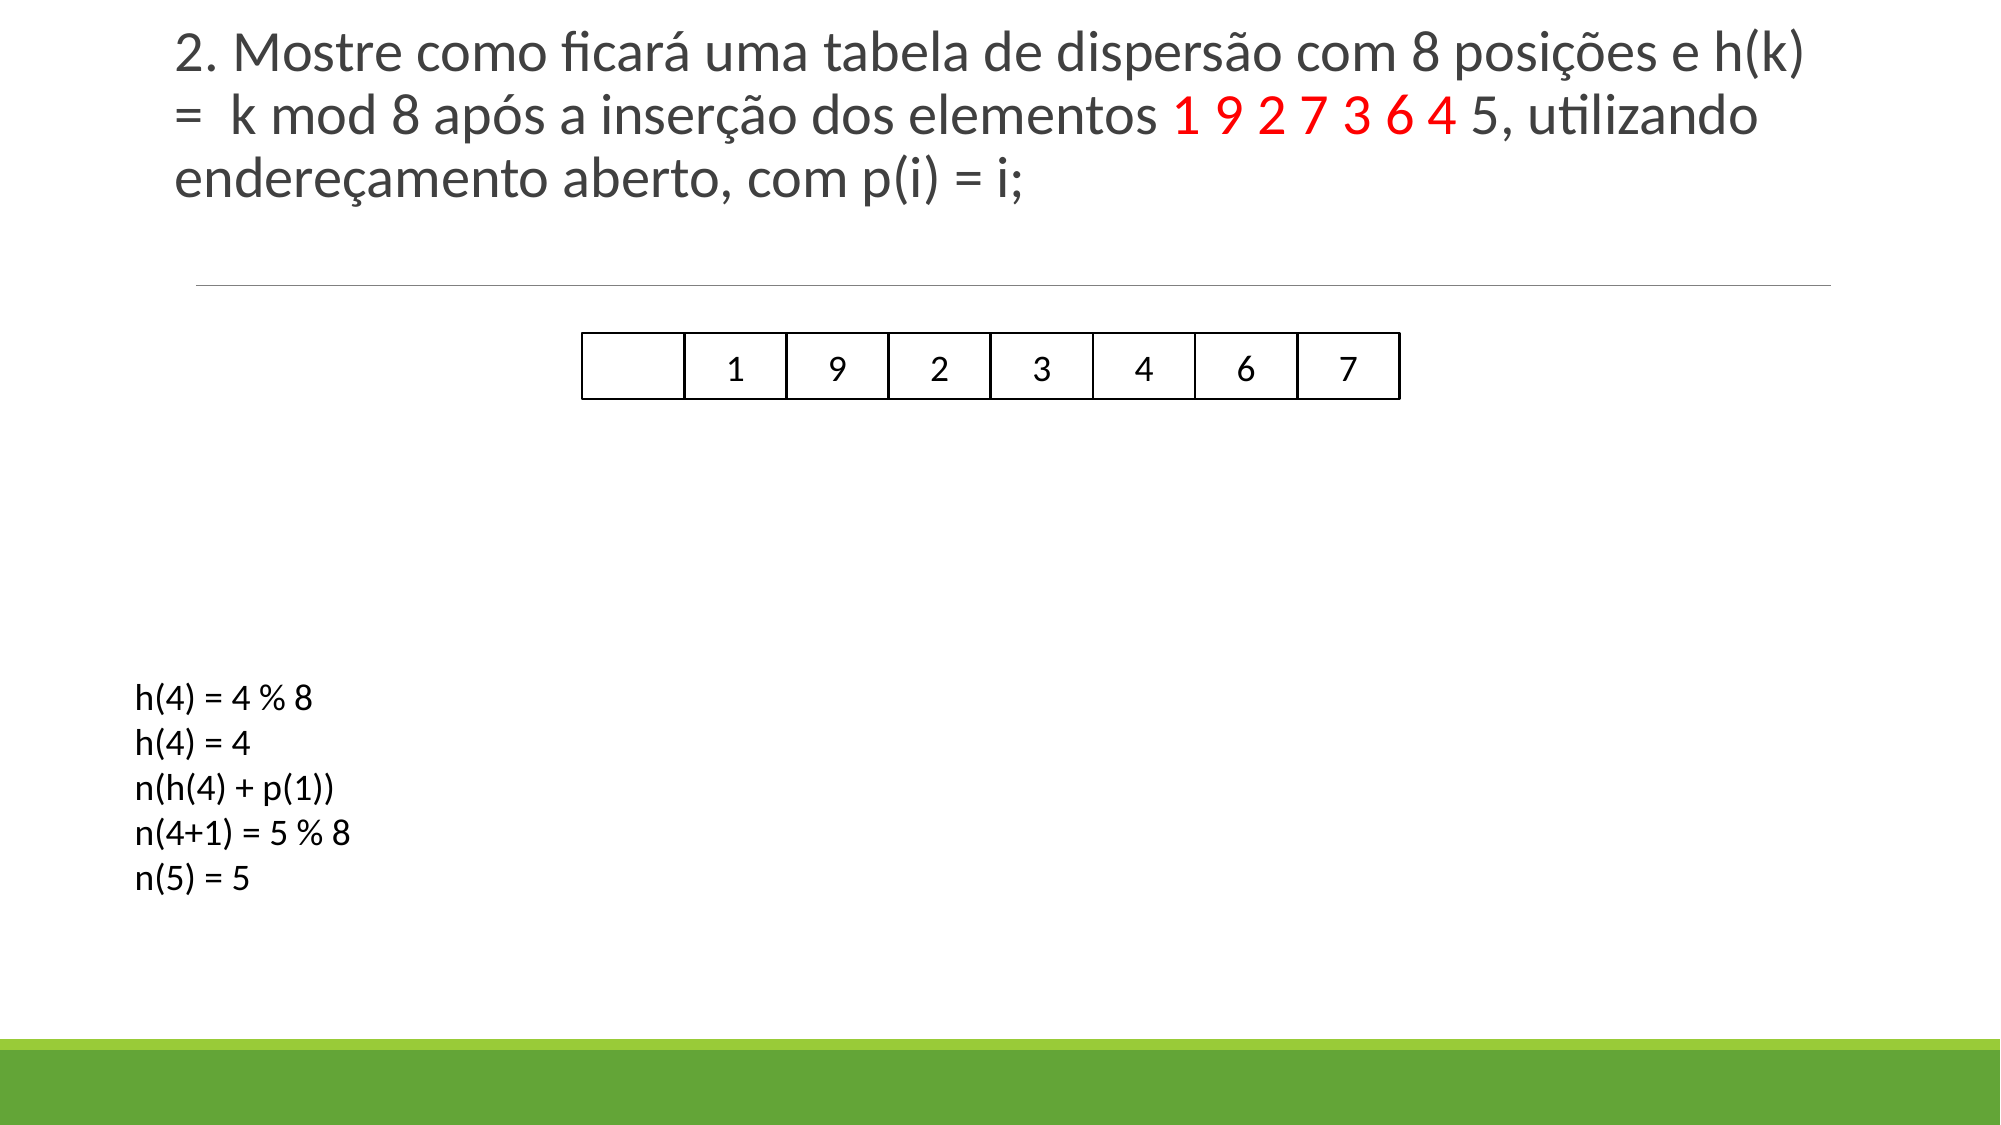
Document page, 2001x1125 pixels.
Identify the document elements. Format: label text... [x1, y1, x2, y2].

text_box h(4) = 4 % 8 h(4) = 4 n(h(4) + p(1)) n(4+1) = 5 % 8 n(5) = 5 [119, 665, 787, 906]
text_box 1 [683, 332, 785, 400]
text_box 9 [785, 332, 887, 400]
text_box 6 [1194, 332, 1296, 400]
text_box 4 [1092, 332, 1194, 400]
text_box 3 [989, 332, 1092, 400]
text_box [581, 332, 683, 400]
text_box 2 [887, 332, 989, 400]
text_box 7 [1296, 332, 1401, 400]
list 2. Mostre como ficará uma tabela de dispersão com 8 posições e h(k) = k mod 8 após a inserção dos elementos 1 9 2 7 3 6 4 5, utilizando endereçamento aberto, com p(i) = i; [174, 13, 1825, 232]
